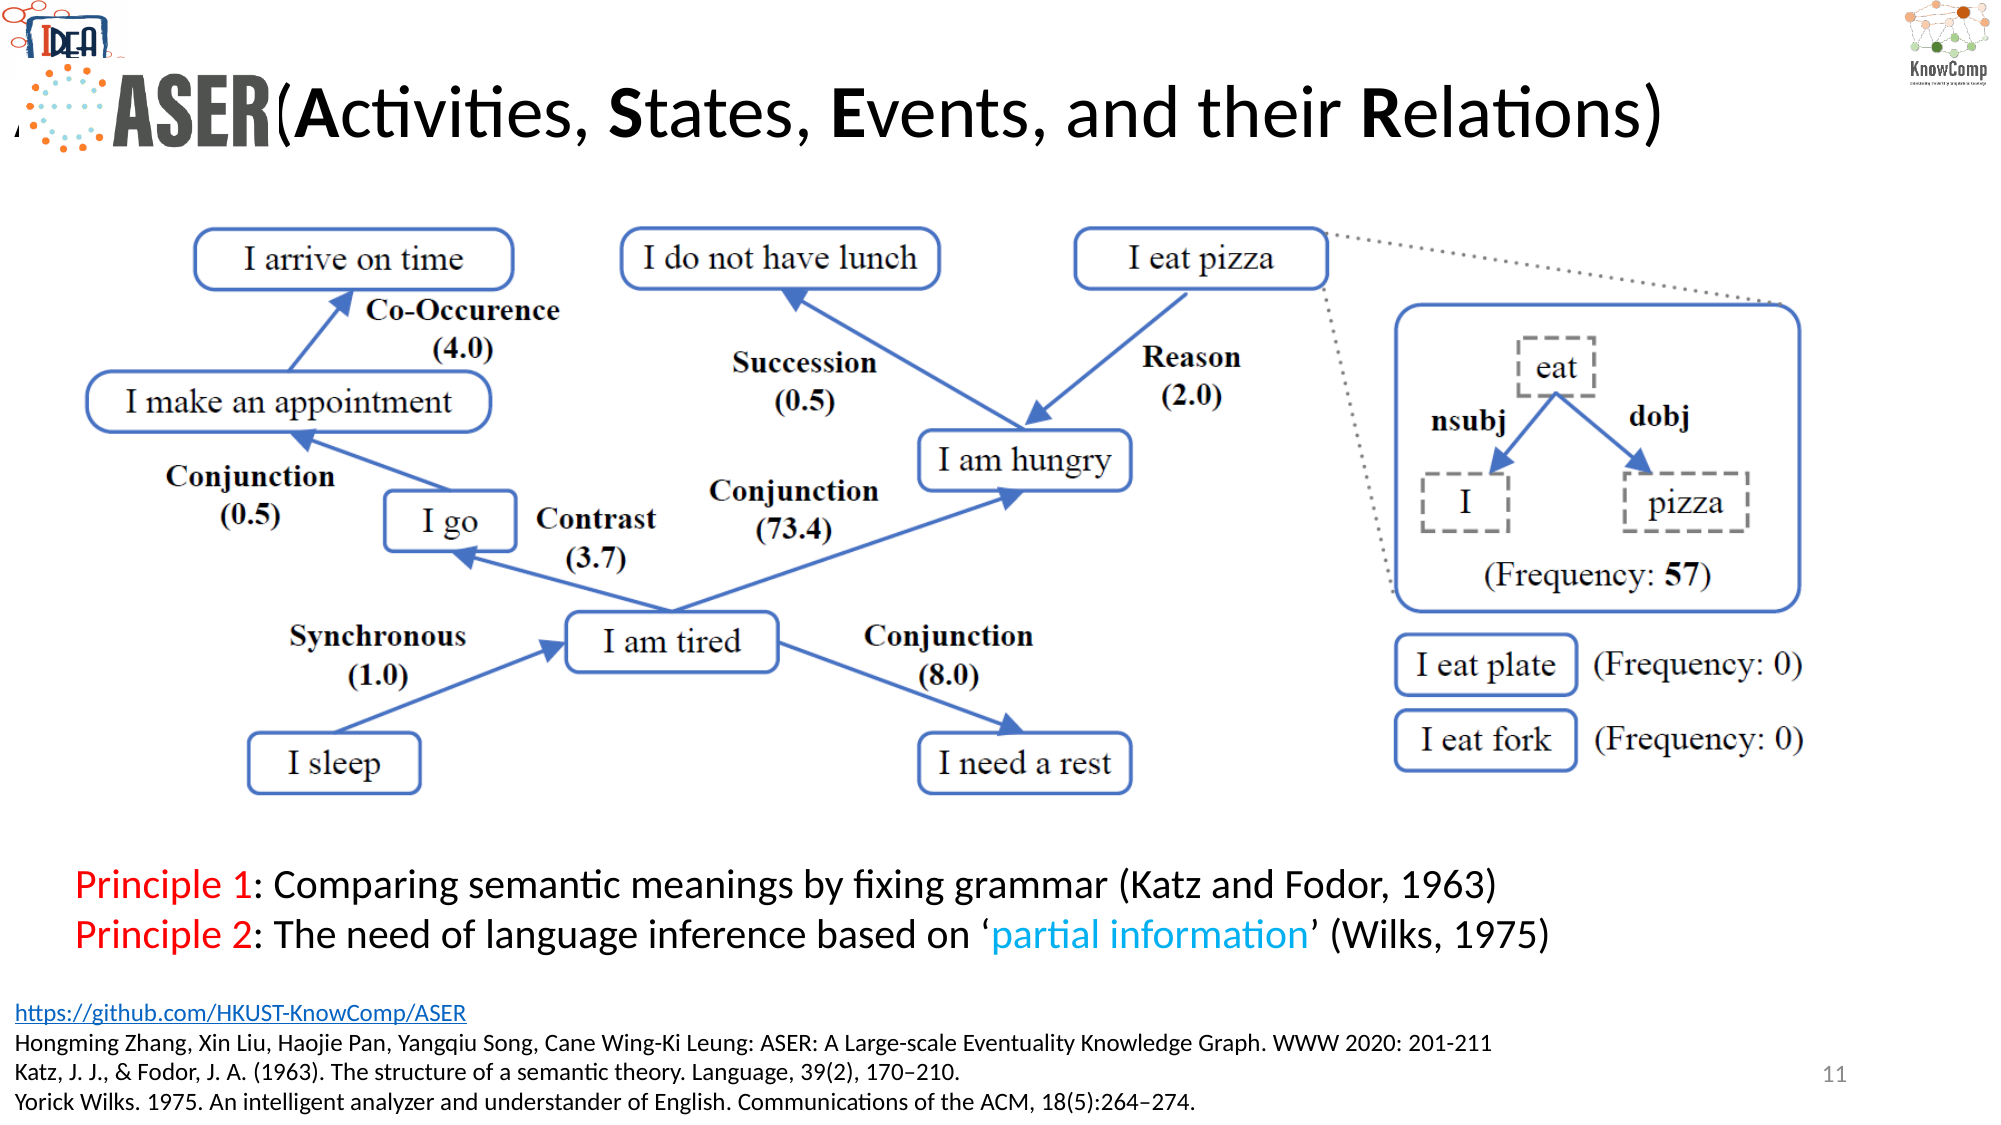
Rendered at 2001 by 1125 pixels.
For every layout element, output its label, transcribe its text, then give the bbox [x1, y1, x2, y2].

slide_number 11 [1738, 1042, 1863, 1103]
picture [0, 0, 128, 55]
picture [1897, 0, 2000, 93]
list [79, 213, 1824, 812]
text_box https://github.com/HKUST-KnowComp/ASER Hongming Zhang, Xin Liu, Haojie Pan, Yangqiu Song, Cane Wing-Ki Leung: ASER: A Large-scale Eventuality Knowledge Graph. WWW 2020: 201-211 Katz, J. J., & Fodor, J. A. (1963). The structure of a semantic theory. Language, 39(2), 170–210. Yorick Wilks. 1975. An intelligent analyzer and understander of English. Communications of the ACM, 18(5):264–274. [0, 988, 1738, 1124]
text_box Principle 1: Comparing semantic meanings by fixing grammar (Katz and Fodor, 1963) Principle 2: The need of language inference based on ‘partial information’ (Wilks, 1975) [60, 849, 1847, 965]
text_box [0, 55, 1906, 162]
